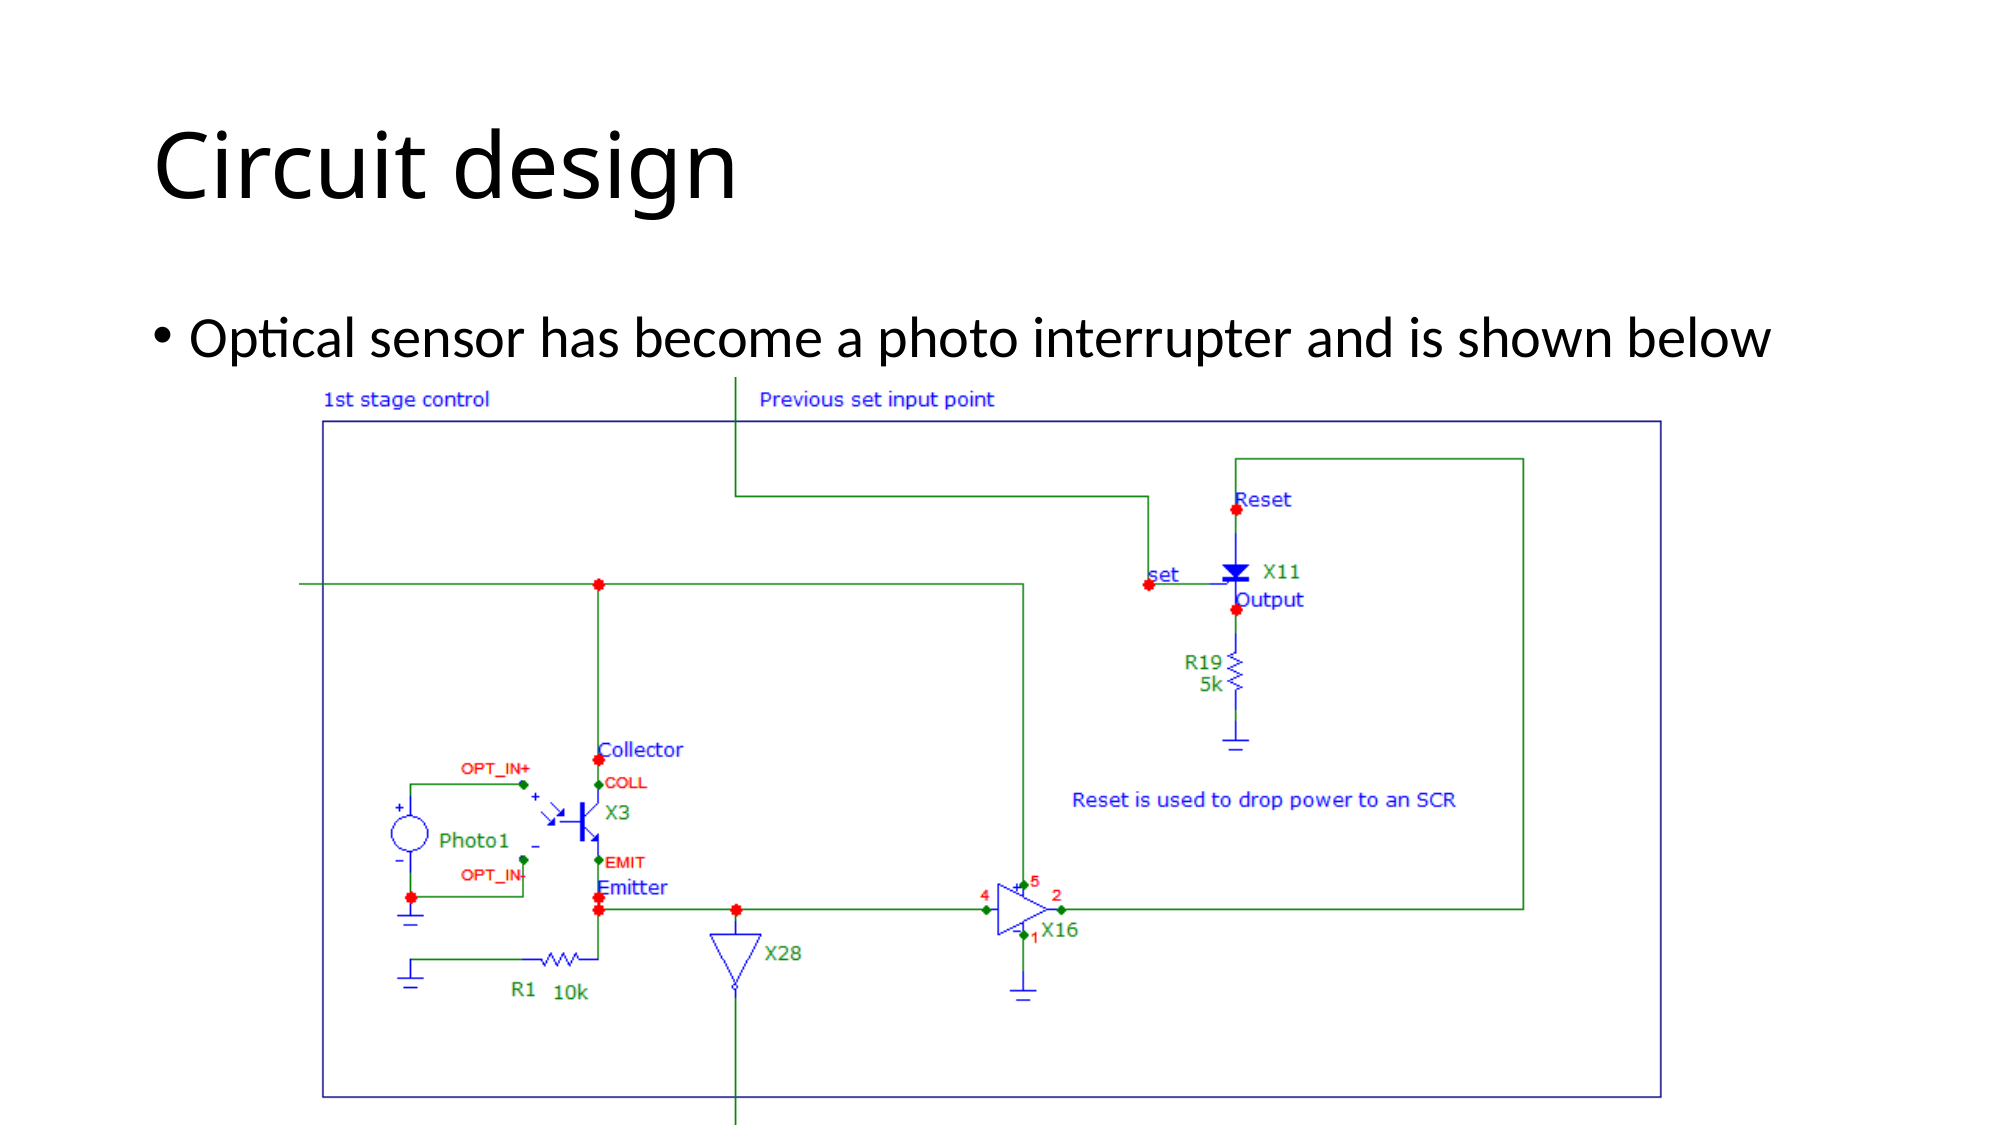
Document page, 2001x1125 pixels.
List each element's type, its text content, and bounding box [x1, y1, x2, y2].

list Optical sensor has become a photo interrupter and is shown below [137, 299, 1863, 1014]
title Circuit design [137, 59, 1863, 278]
picture [299, 377, 1701, 1125]
